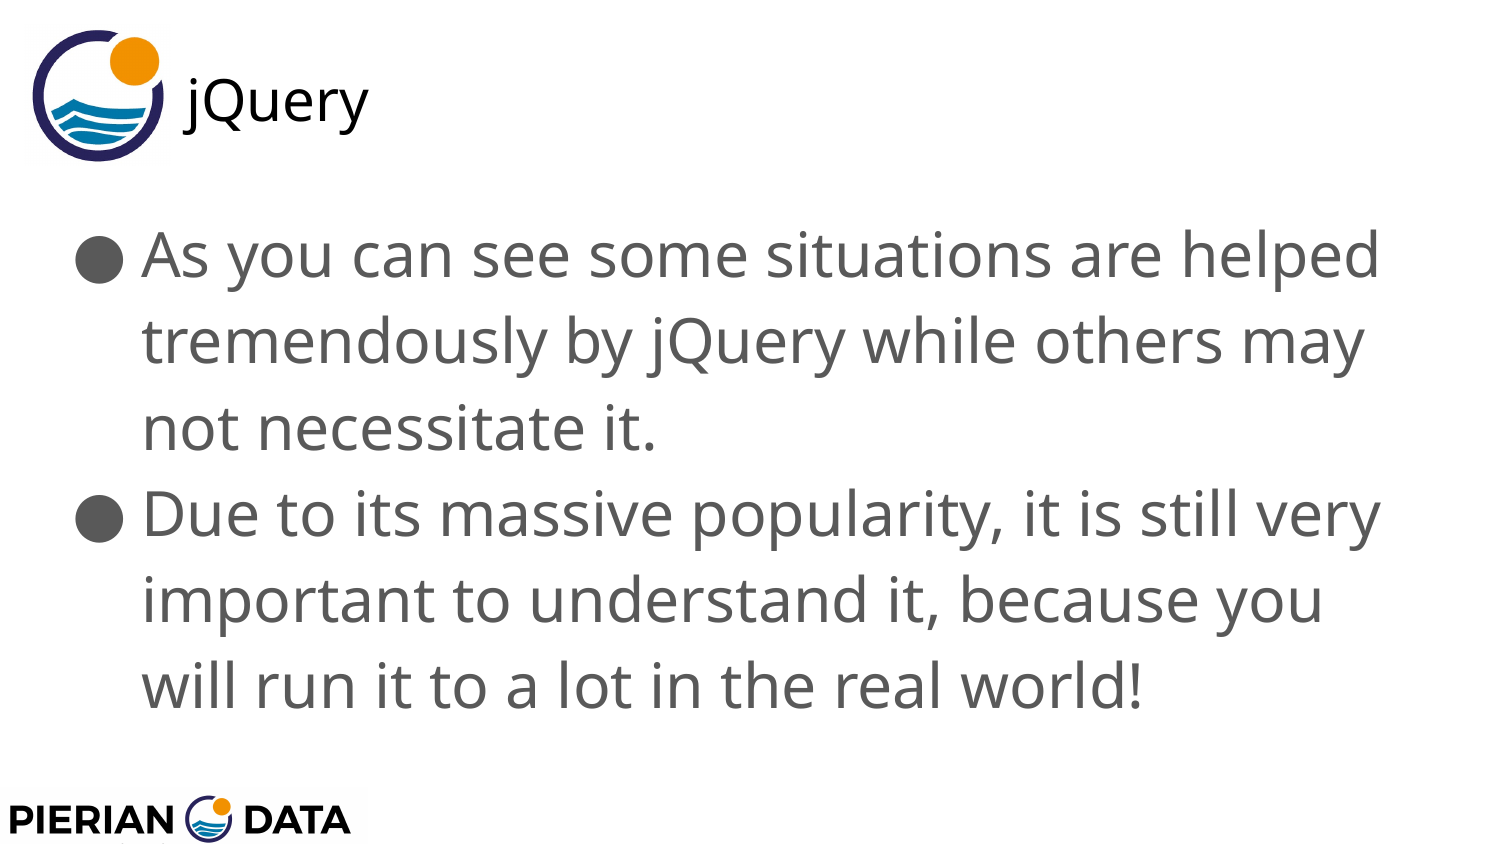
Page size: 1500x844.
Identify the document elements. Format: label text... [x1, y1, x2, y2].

list As you can see some situations are helped tremendously by jQuery while others may not necessitate it. Due to its massive popularity, it is still very important to understand it, because you will run it to a lot in the real world! [51, 189, 1449, 750]
title jQuery [176, 48, 1449, 143]
picture [0, 787, 368, 844]
picture [24, 24, 172, 167]
